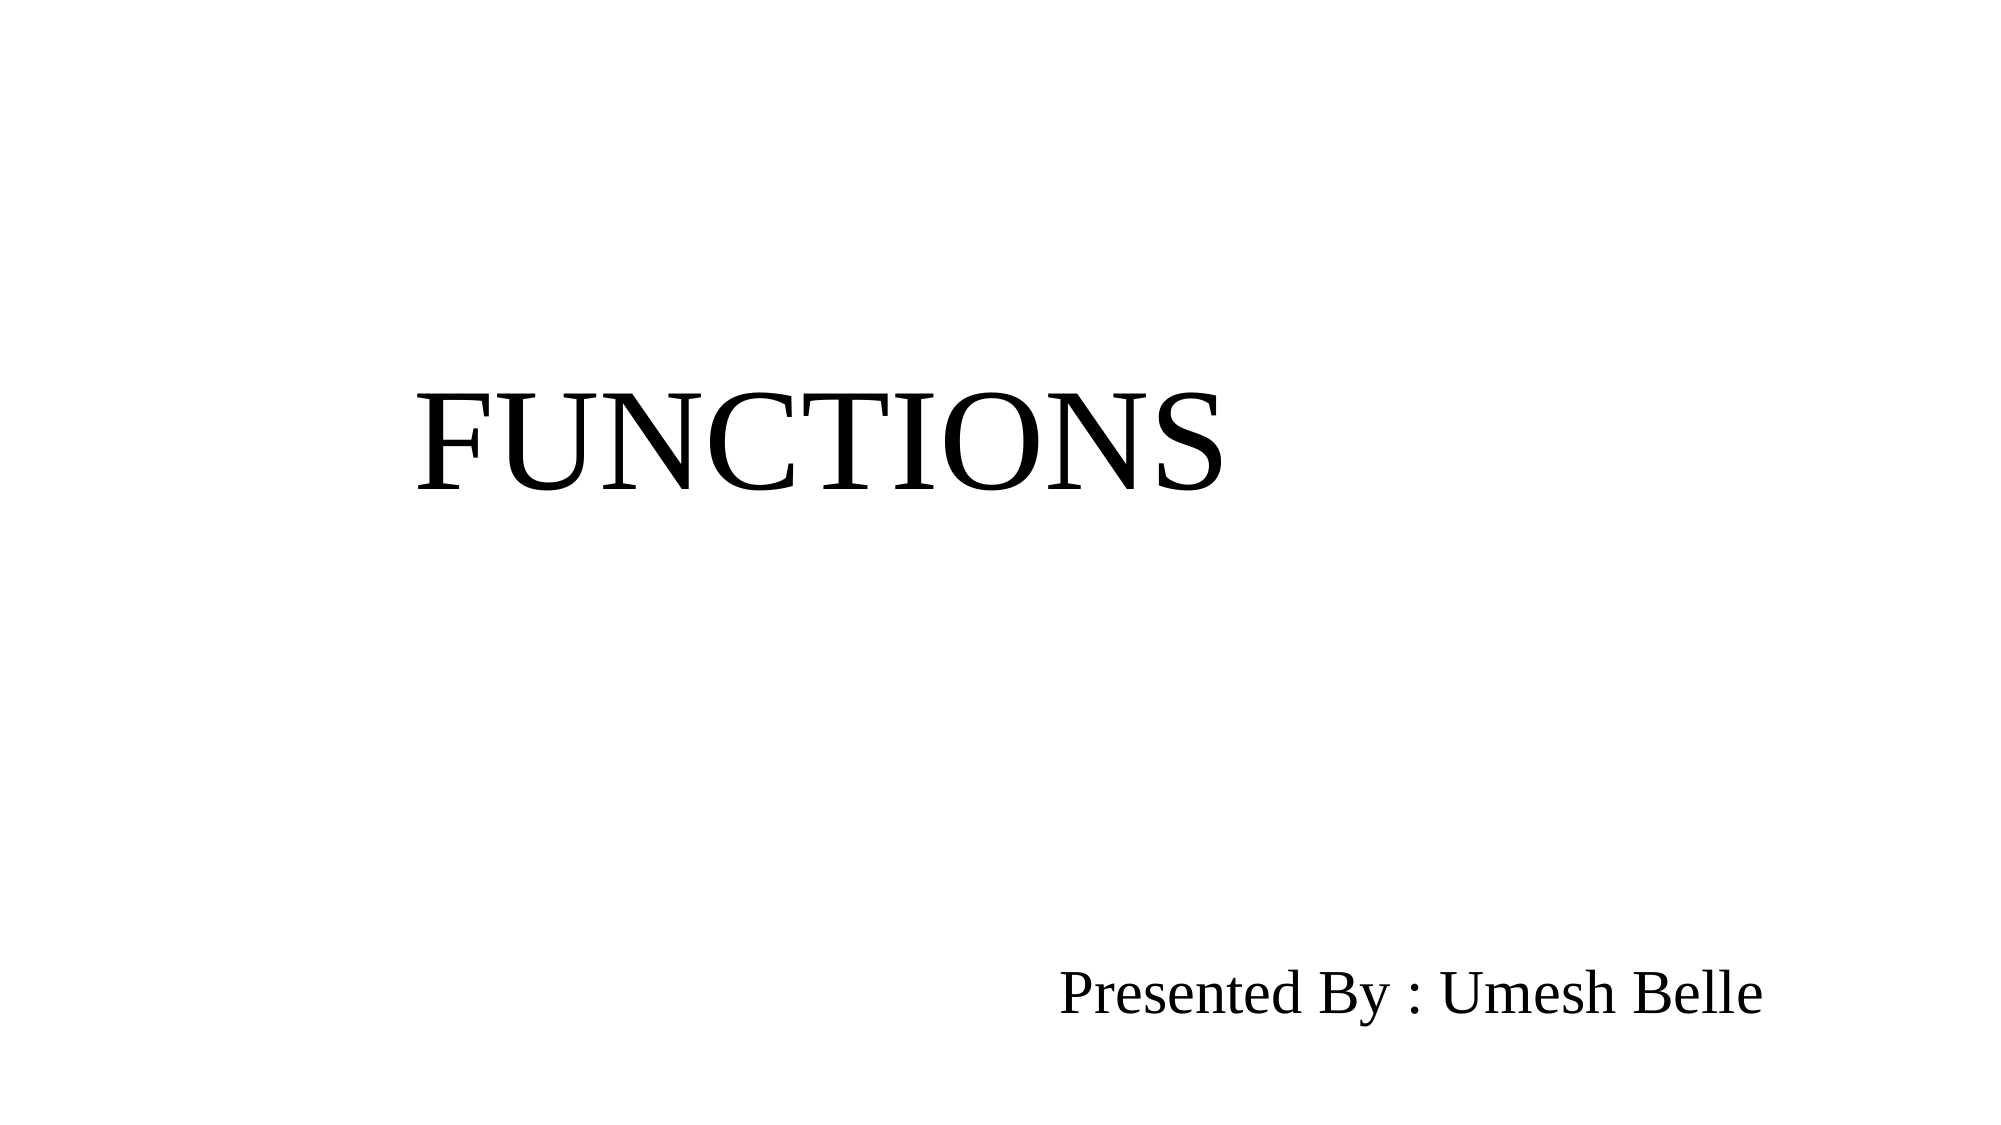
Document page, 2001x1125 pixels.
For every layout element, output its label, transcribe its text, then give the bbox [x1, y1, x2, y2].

text_box Presented By : Umesh Belle [891, 943, 1933, 1034]
text_box FUNCTIONS [188, 335, 1456, 526]
